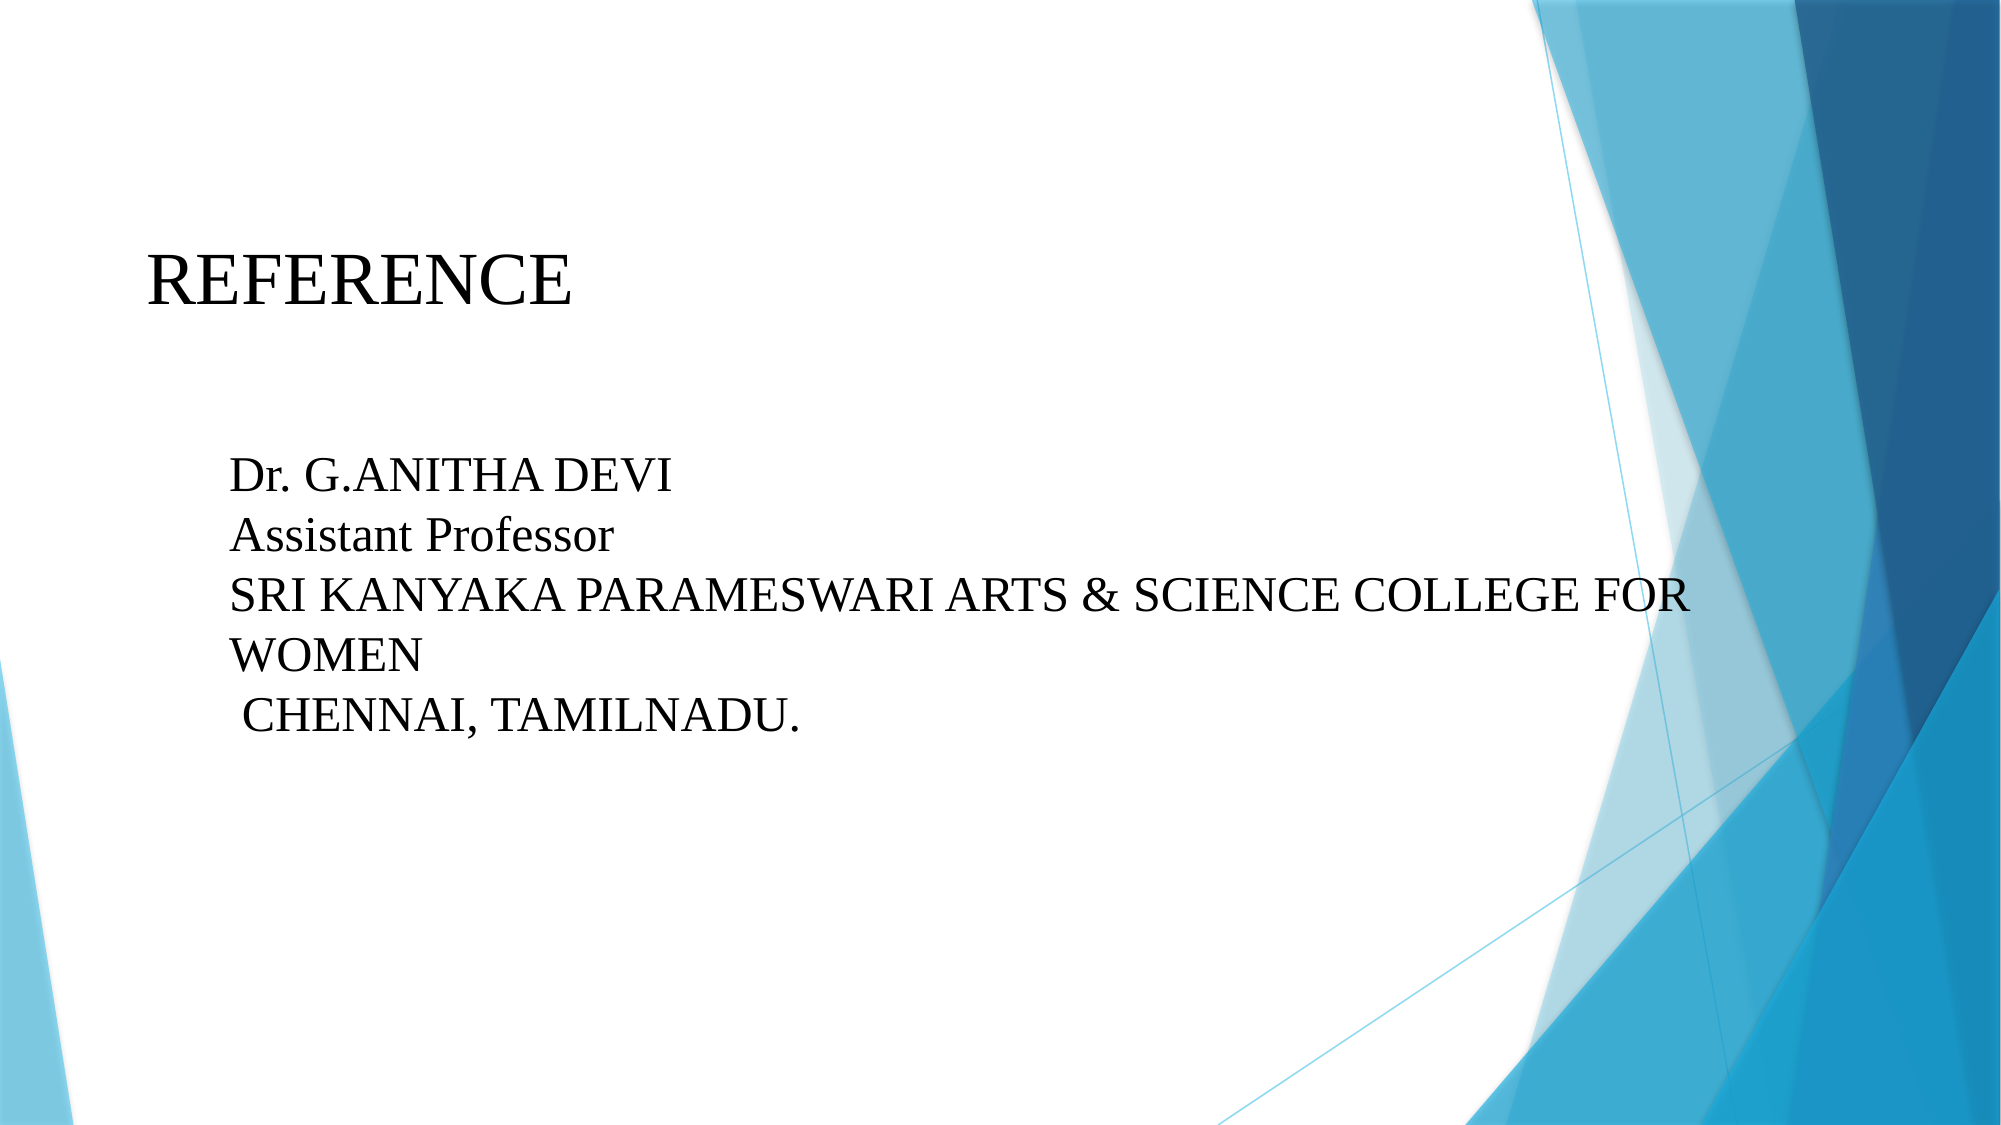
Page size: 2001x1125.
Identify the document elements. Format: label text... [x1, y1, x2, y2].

text_box REFERENCE [131, 222, 1034, 327]
text_box Dr. G.ANITHA DEVI Assistant Professor SRI KANYAKA PARAMESWARI ARTS & SCIENCE COLLEGE FOR WOMEN CHENNAI, TAMILNADU. [214, 433, 1749, 749]
